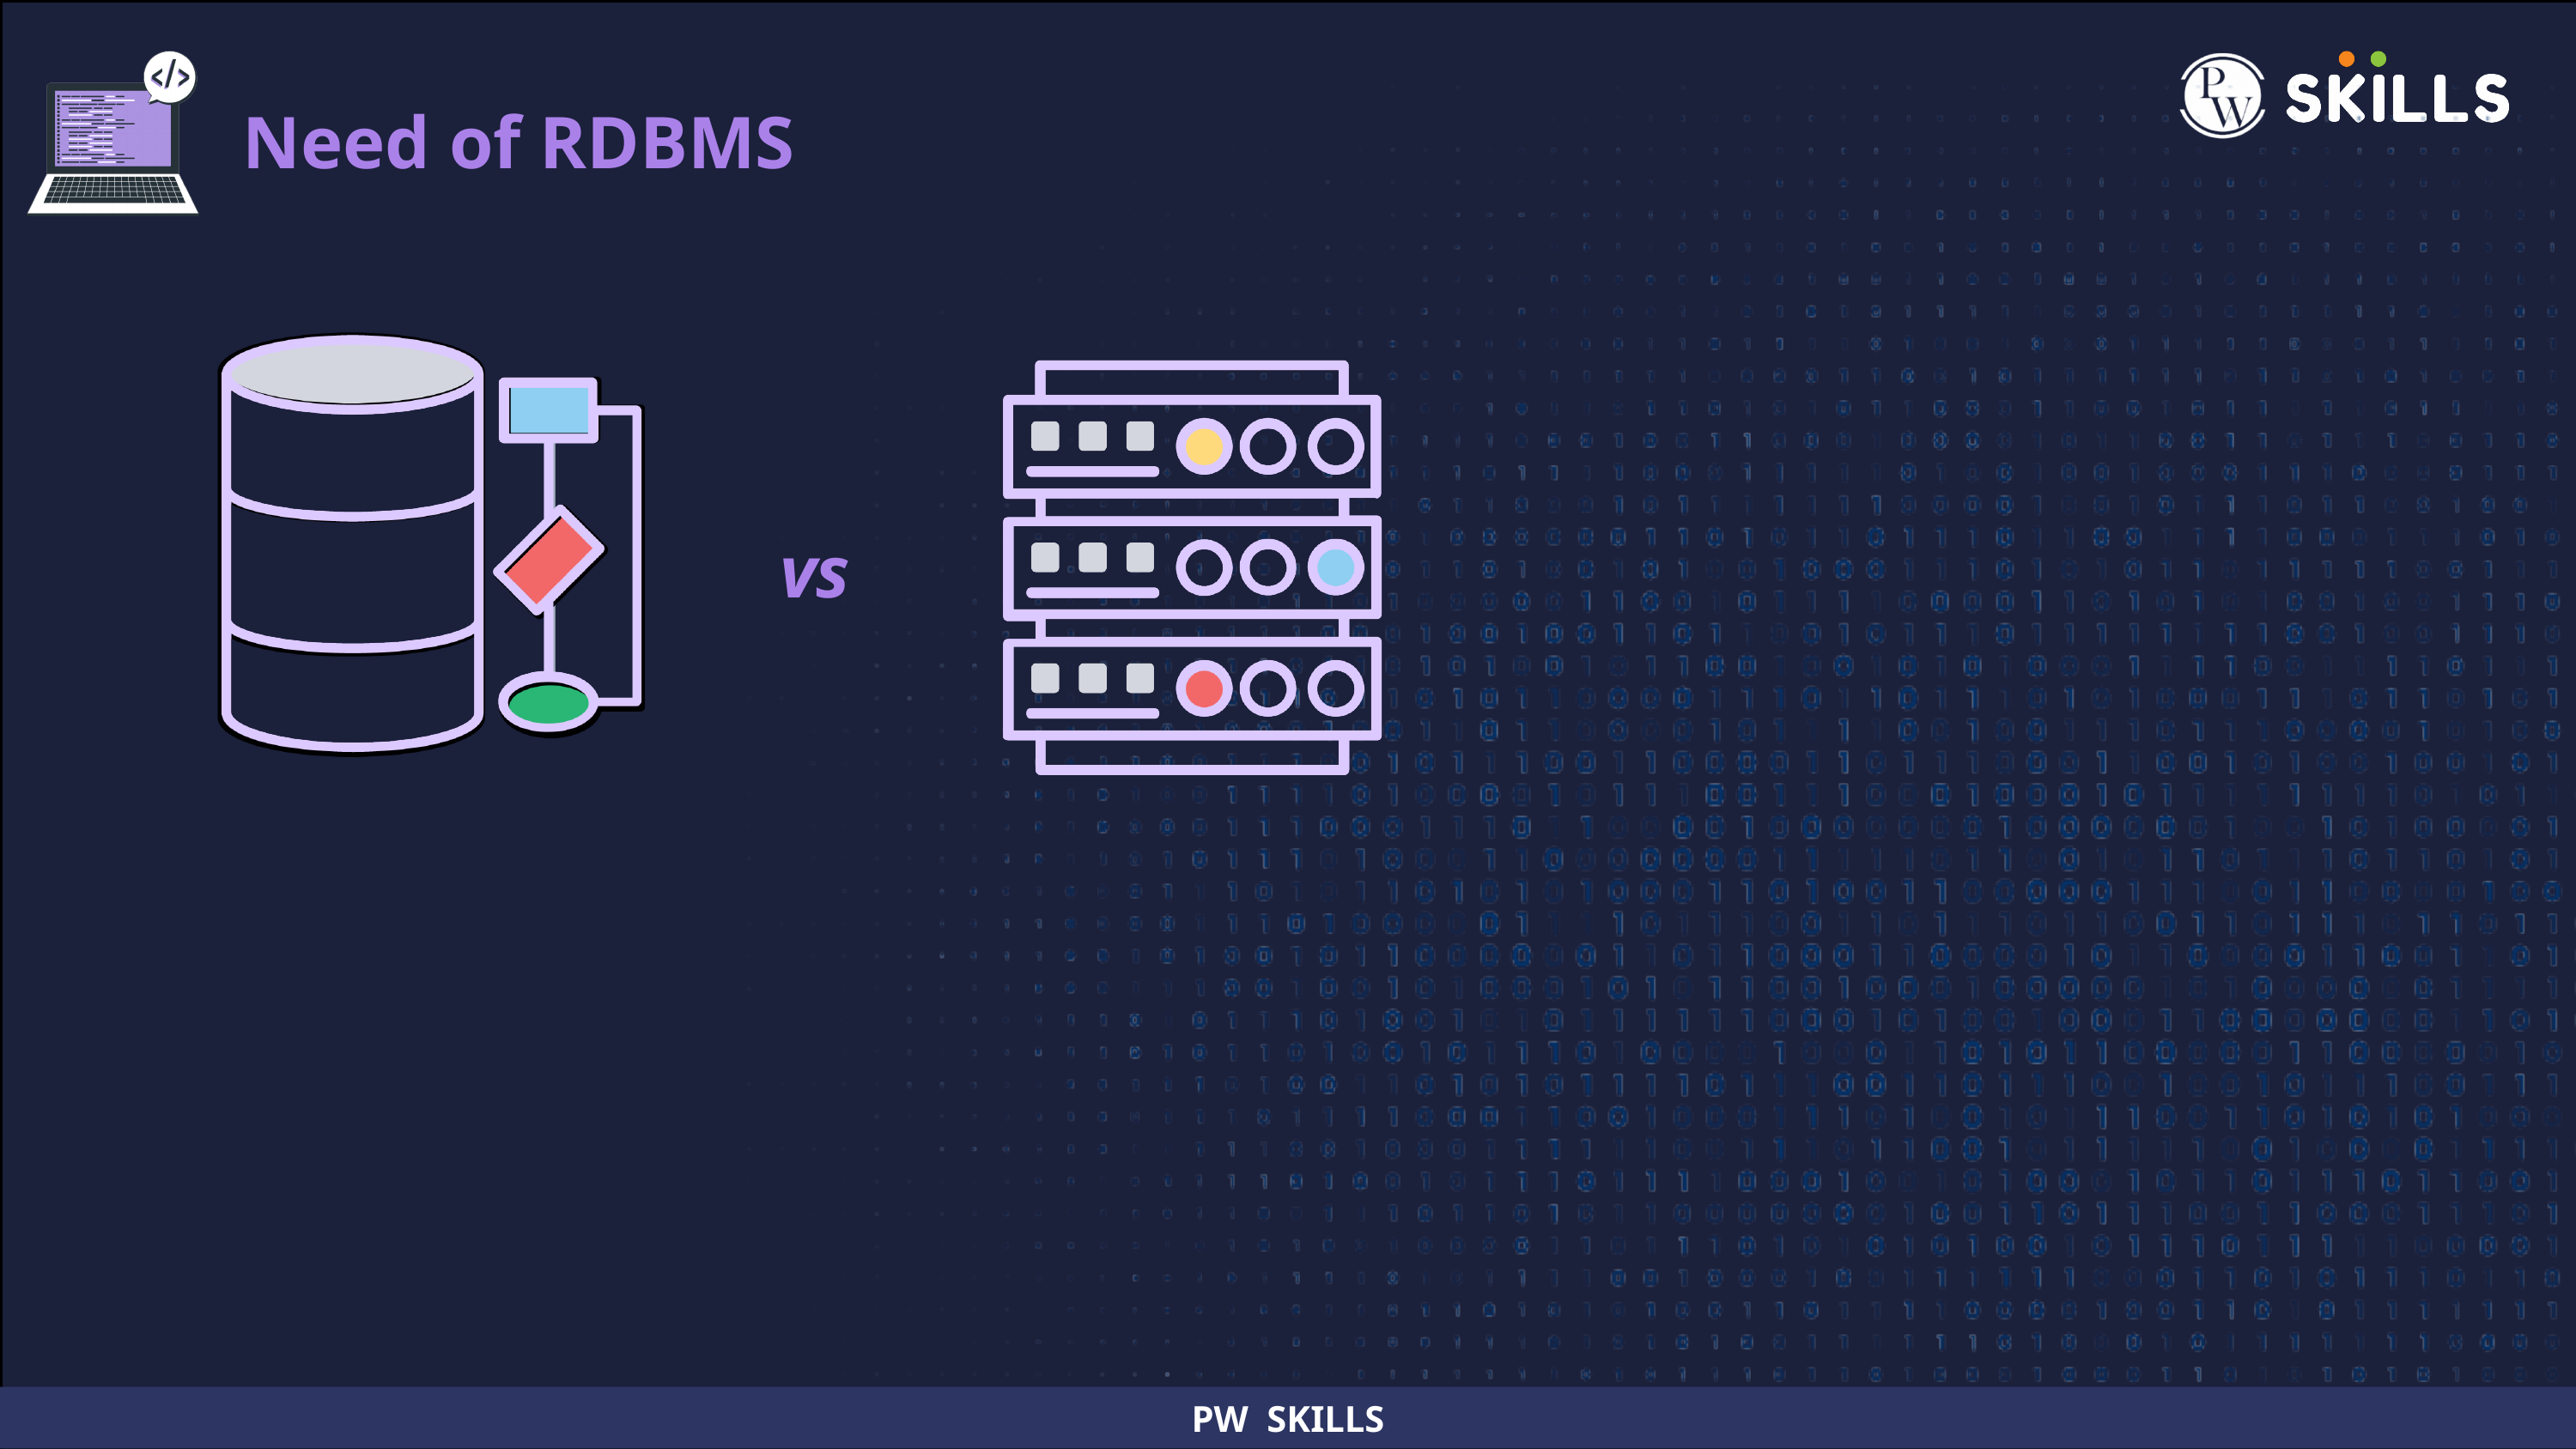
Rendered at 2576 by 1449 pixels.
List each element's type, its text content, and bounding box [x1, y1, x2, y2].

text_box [161, 270, 1468, 857]
text_box Need of RDBMS [242, 97, 2192, 184]
picture [27, 51, 199, 217]
picture [716, 0, 2576, 1385]
